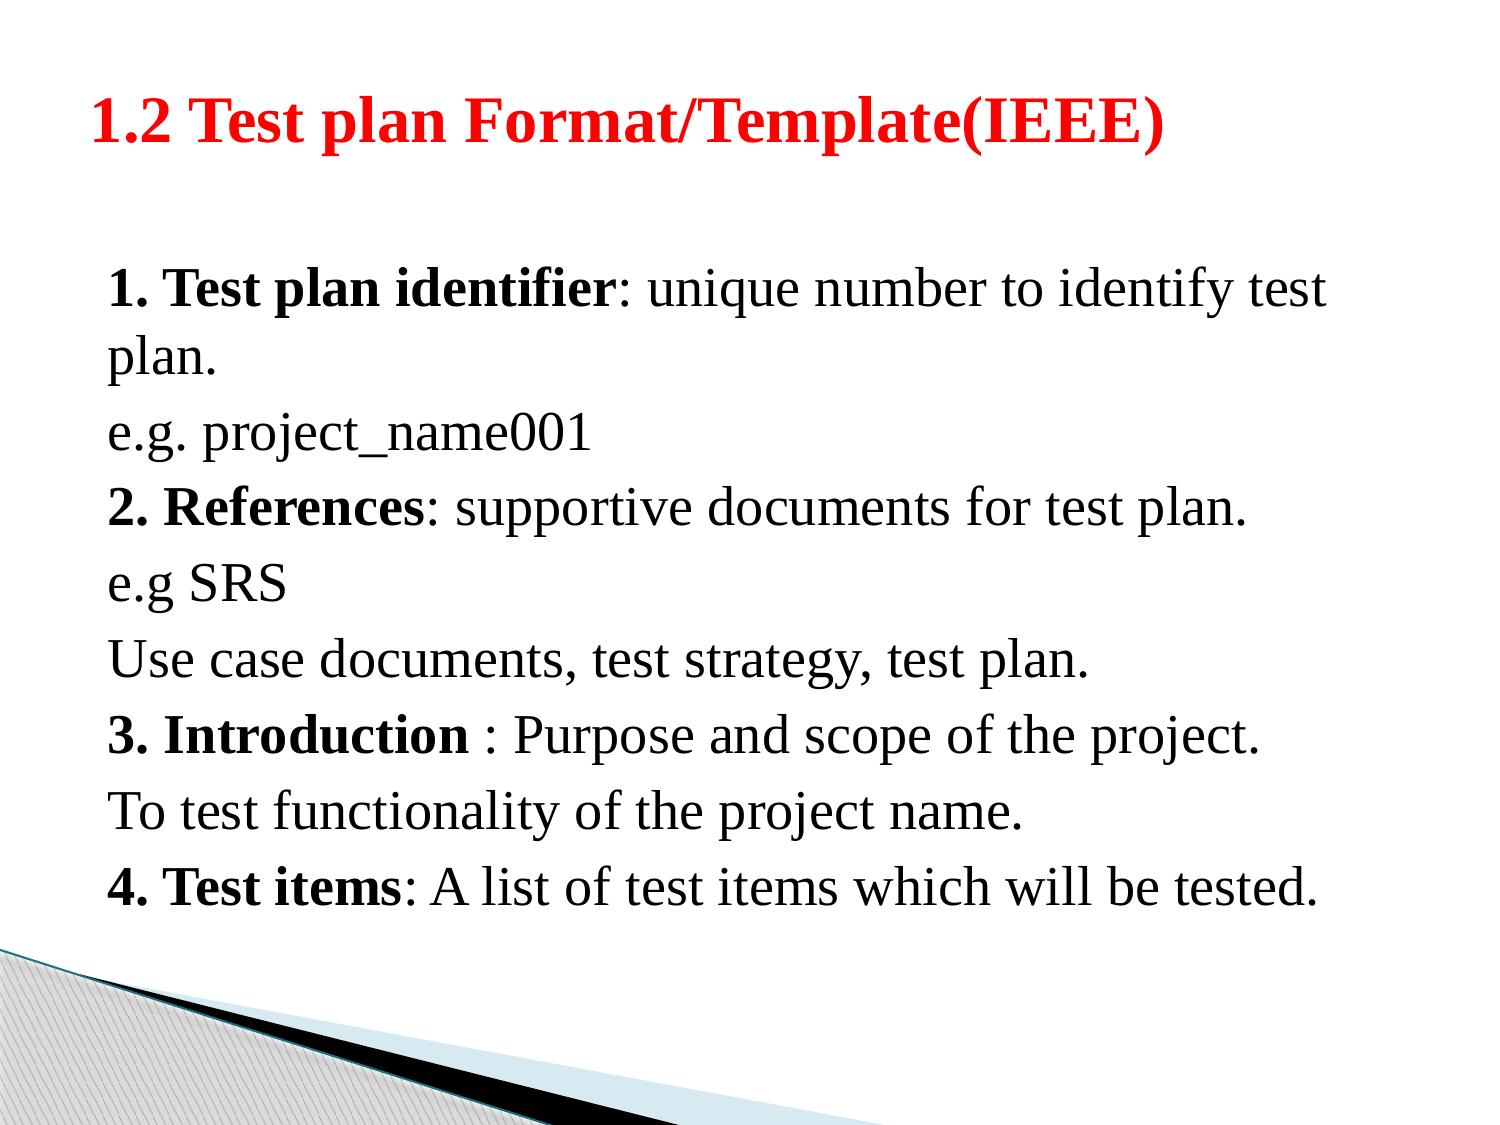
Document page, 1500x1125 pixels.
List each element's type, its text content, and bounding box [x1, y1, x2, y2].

list 1. Test plan identifier: unique number to identify test plan. e.g. project_name001 2. References: supportive documents for test plan. e.g SRS Use case documents, test strategy, test plan. 3. Introduction : Purpose and scope of the project. To test functionality of the project name. 4. Test items: A list of test items which will be tested. [75, 243, 1425, 986]
title 1.2 Test plan Format/Template(IEEE) [75, 45, 1425, 188]
